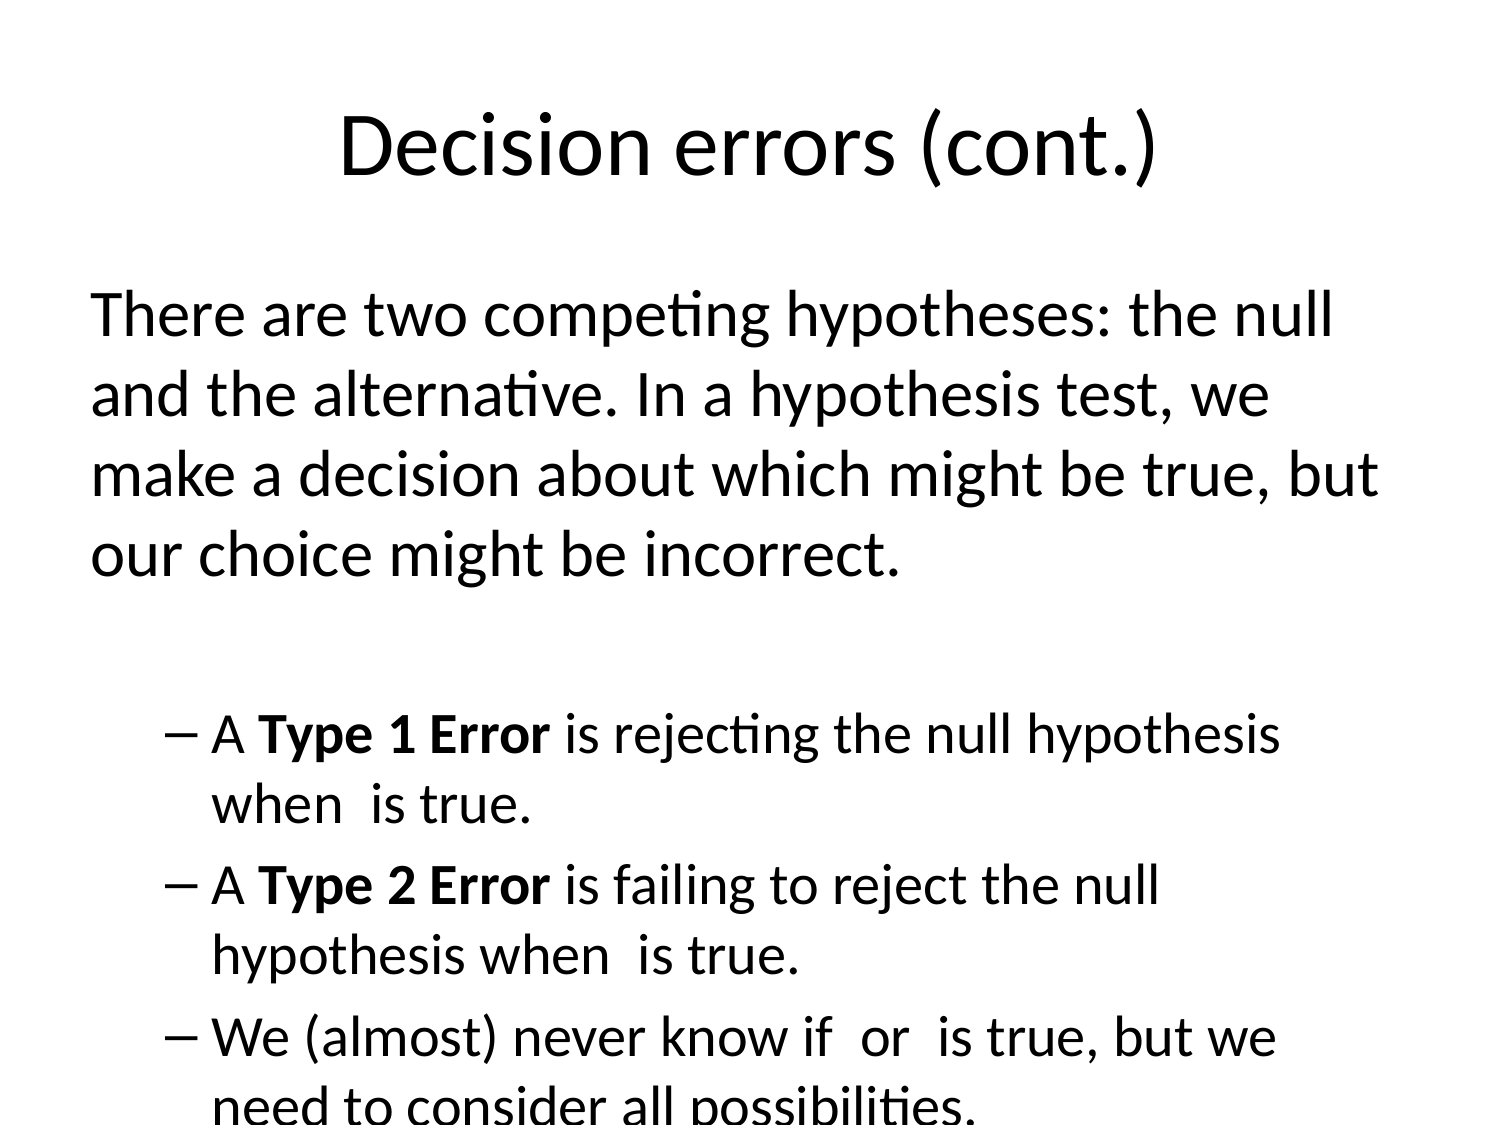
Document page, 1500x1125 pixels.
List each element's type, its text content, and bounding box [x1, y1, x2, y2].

title Decision errors (cont.) [75, 45, 1425, 233]
